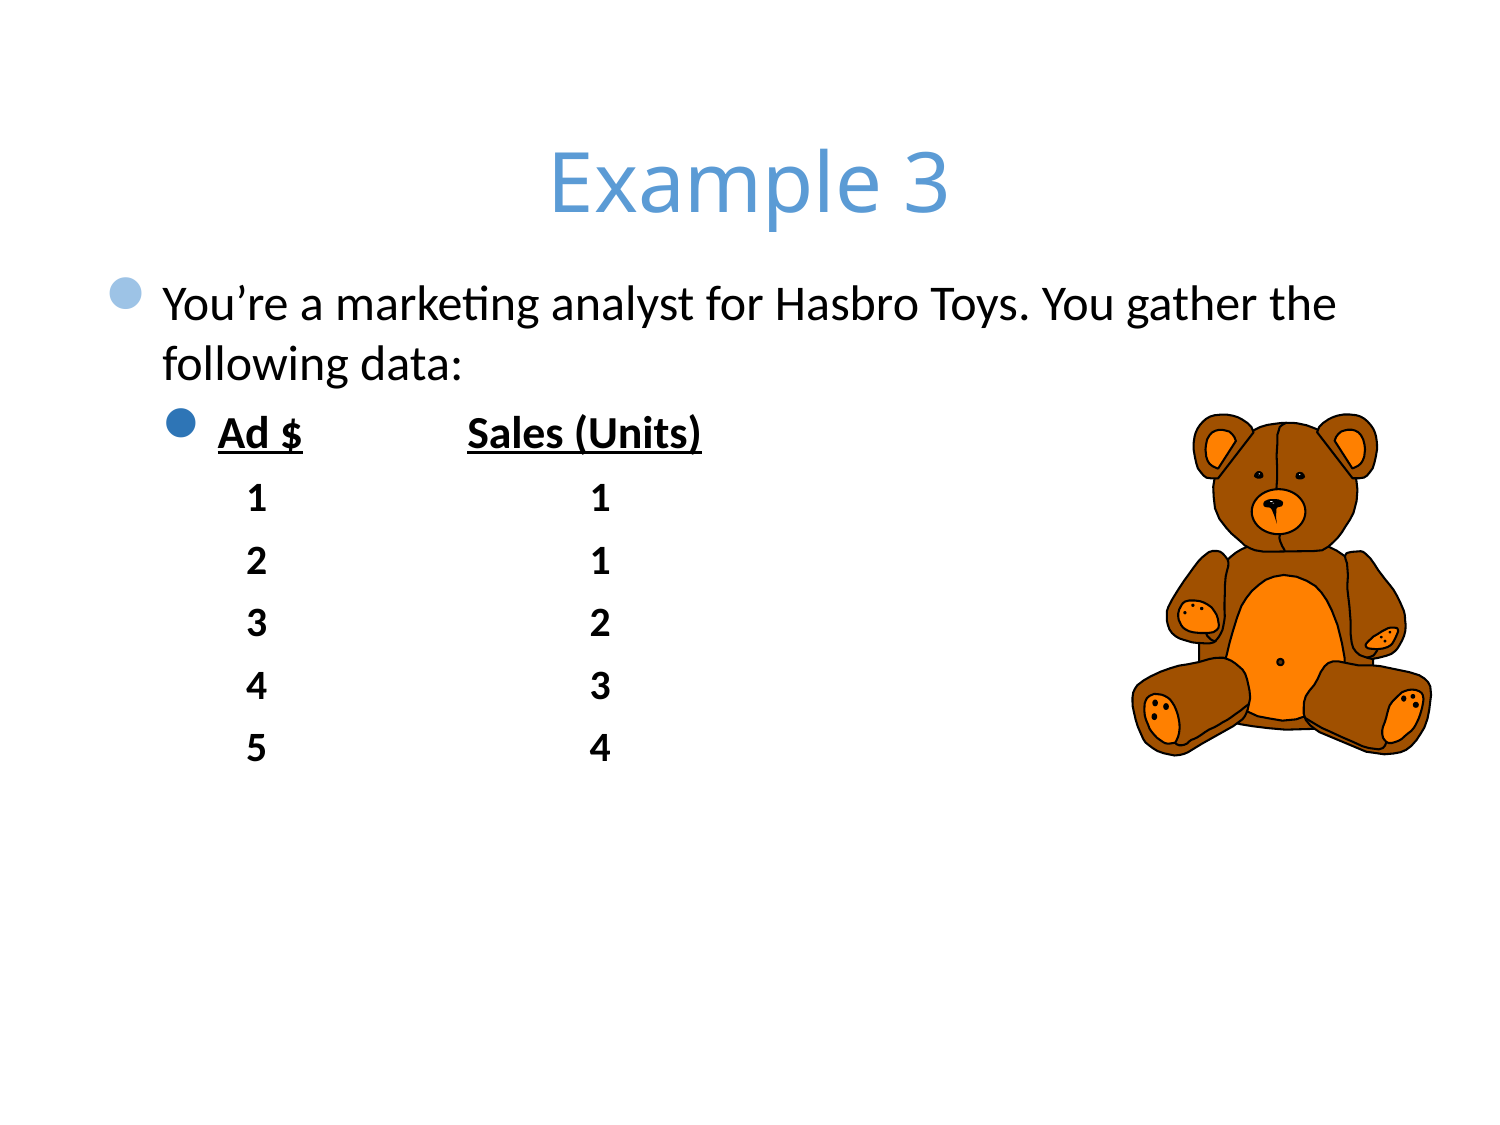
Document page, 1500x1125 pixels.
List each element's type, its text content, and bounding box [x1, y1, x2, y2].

text_box You’re a marketing analyst for Hasbro Toys. You gather the following data: Ad $ Sales (Units) 1 1 2 1 3 2 4 3 5 4 [90, 262, 1410, 975]
title Example 3 [90, 17, 1410, 237]
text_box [1131, 414, 1432, 757]
